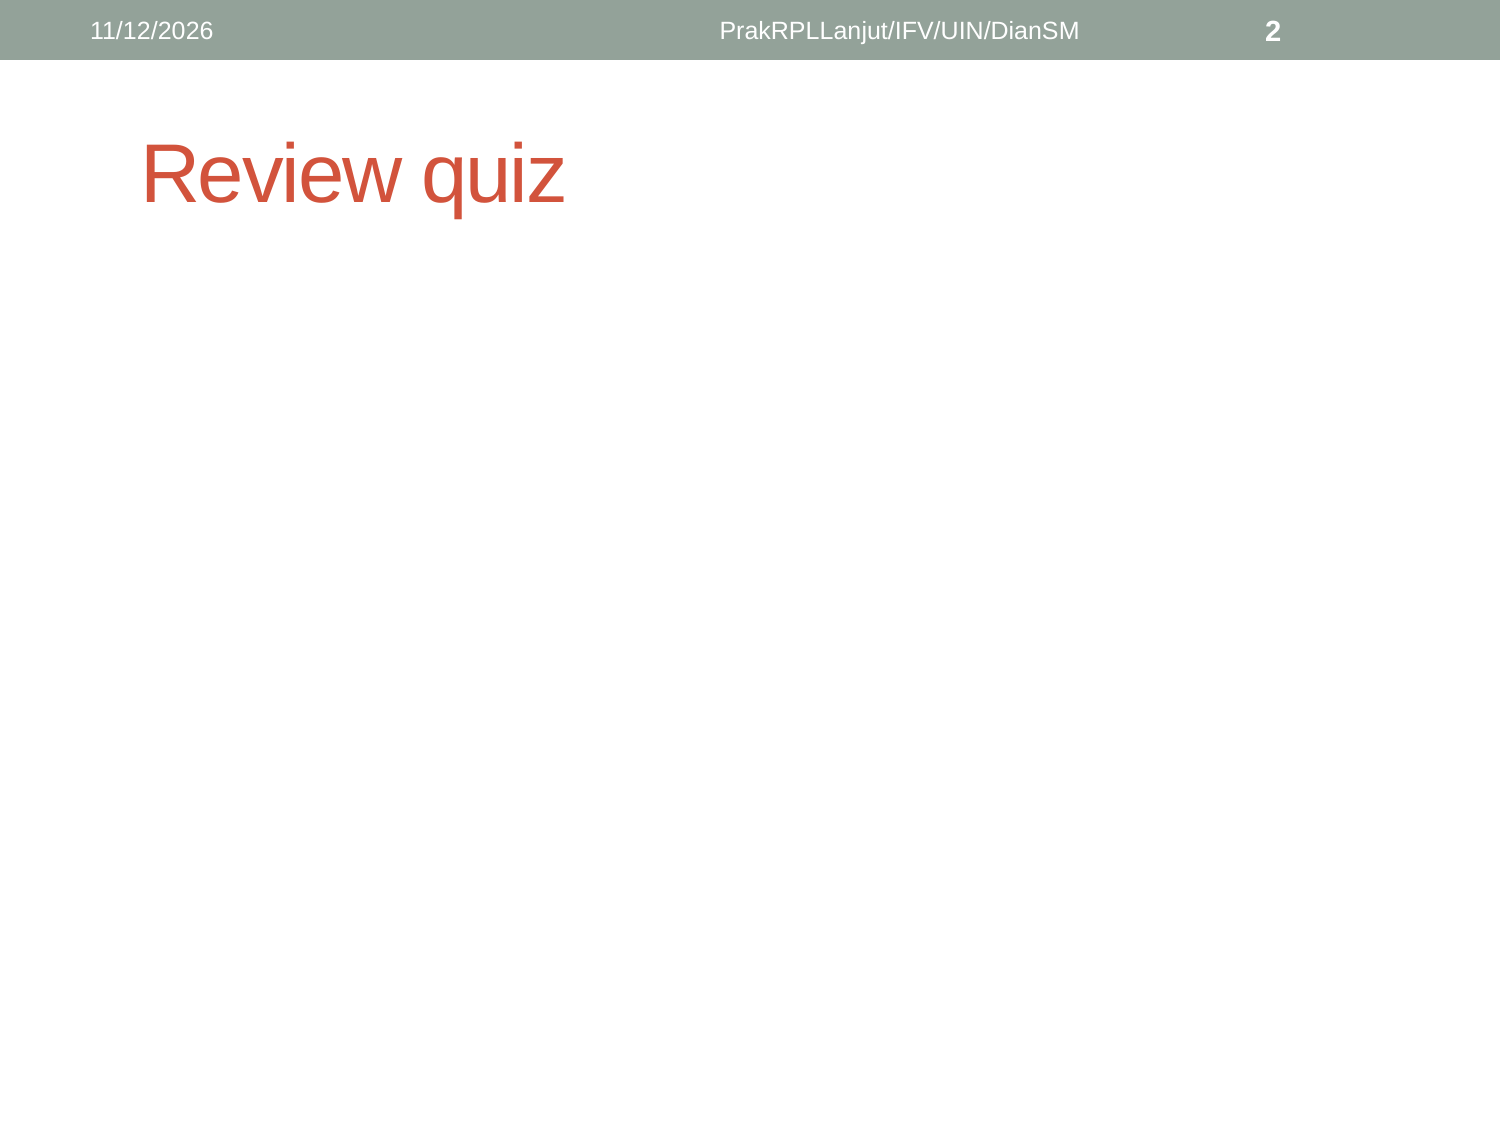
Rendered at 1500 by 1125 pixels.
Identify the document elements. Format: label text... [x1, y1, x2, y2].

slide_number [75, 3, 550, 57]
slide_number 2 [1250, 3, 1425, 57]
footer PrakRPLLanjut/IFV/UIN/DianSM [562, 3, 1238, 57]
title Review quiz [125, 87, 1475, 250]
